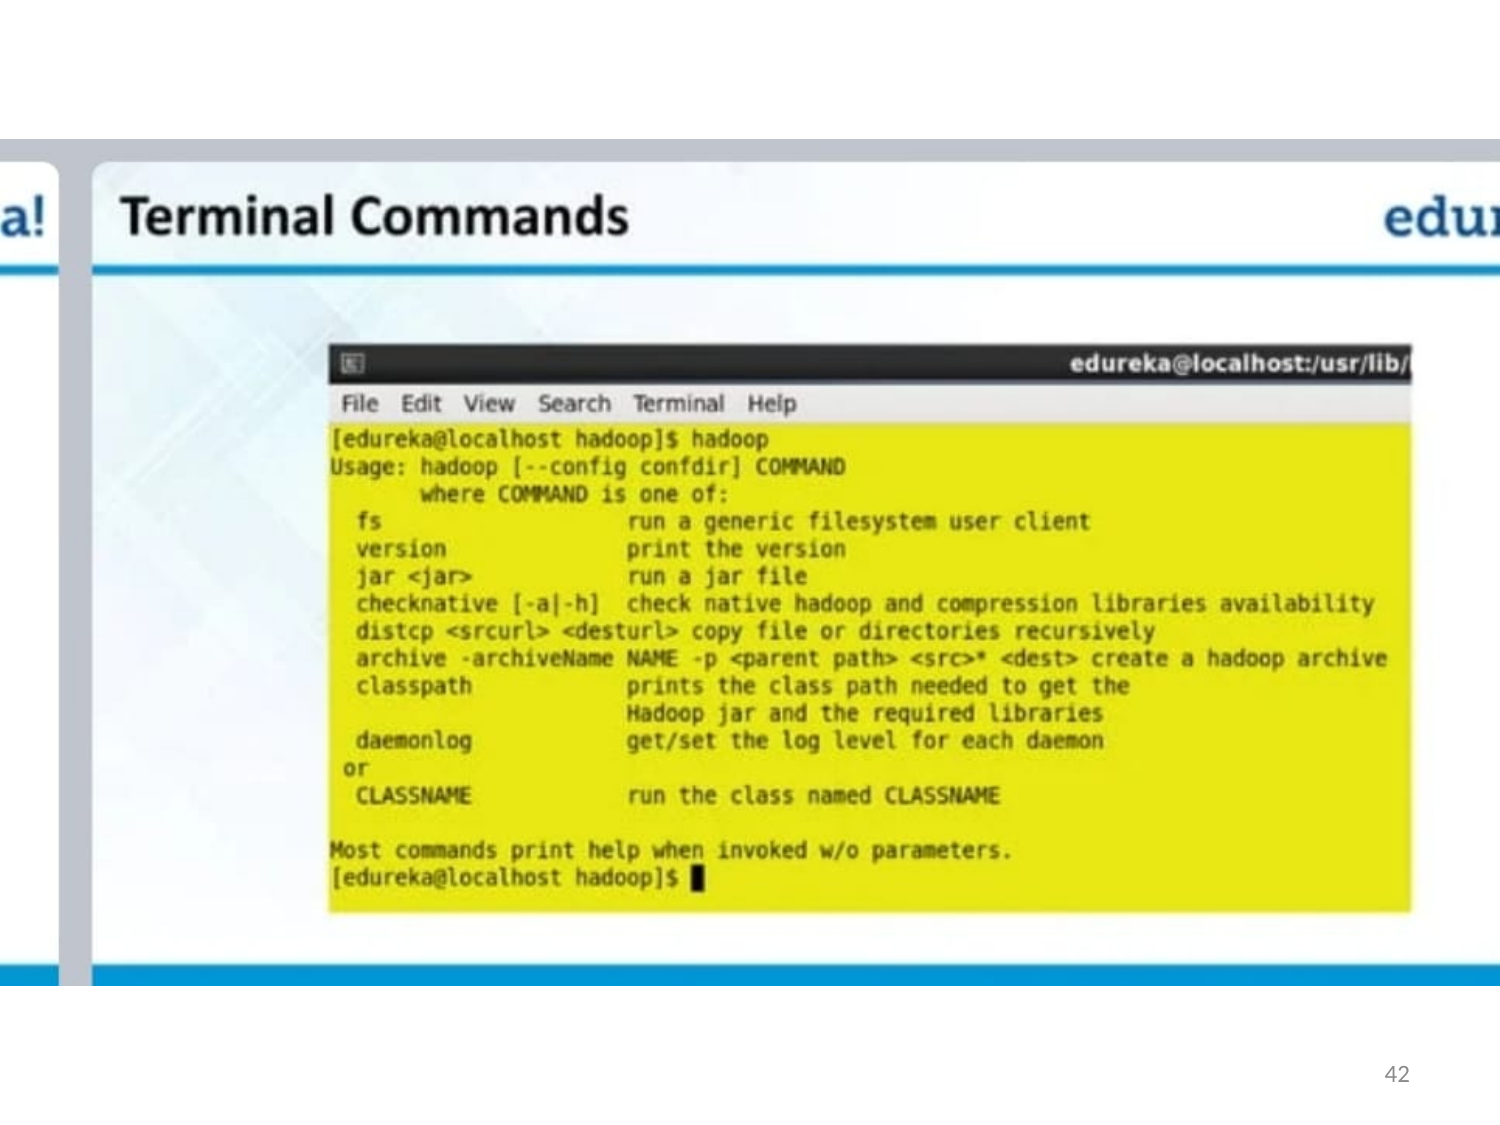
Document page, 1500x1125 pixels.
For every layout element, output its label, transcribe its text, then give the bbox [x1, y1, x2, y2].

slide_number 42 [1074, 1042, 1425, 1103]
picture [0, 139, 1500, 986]
